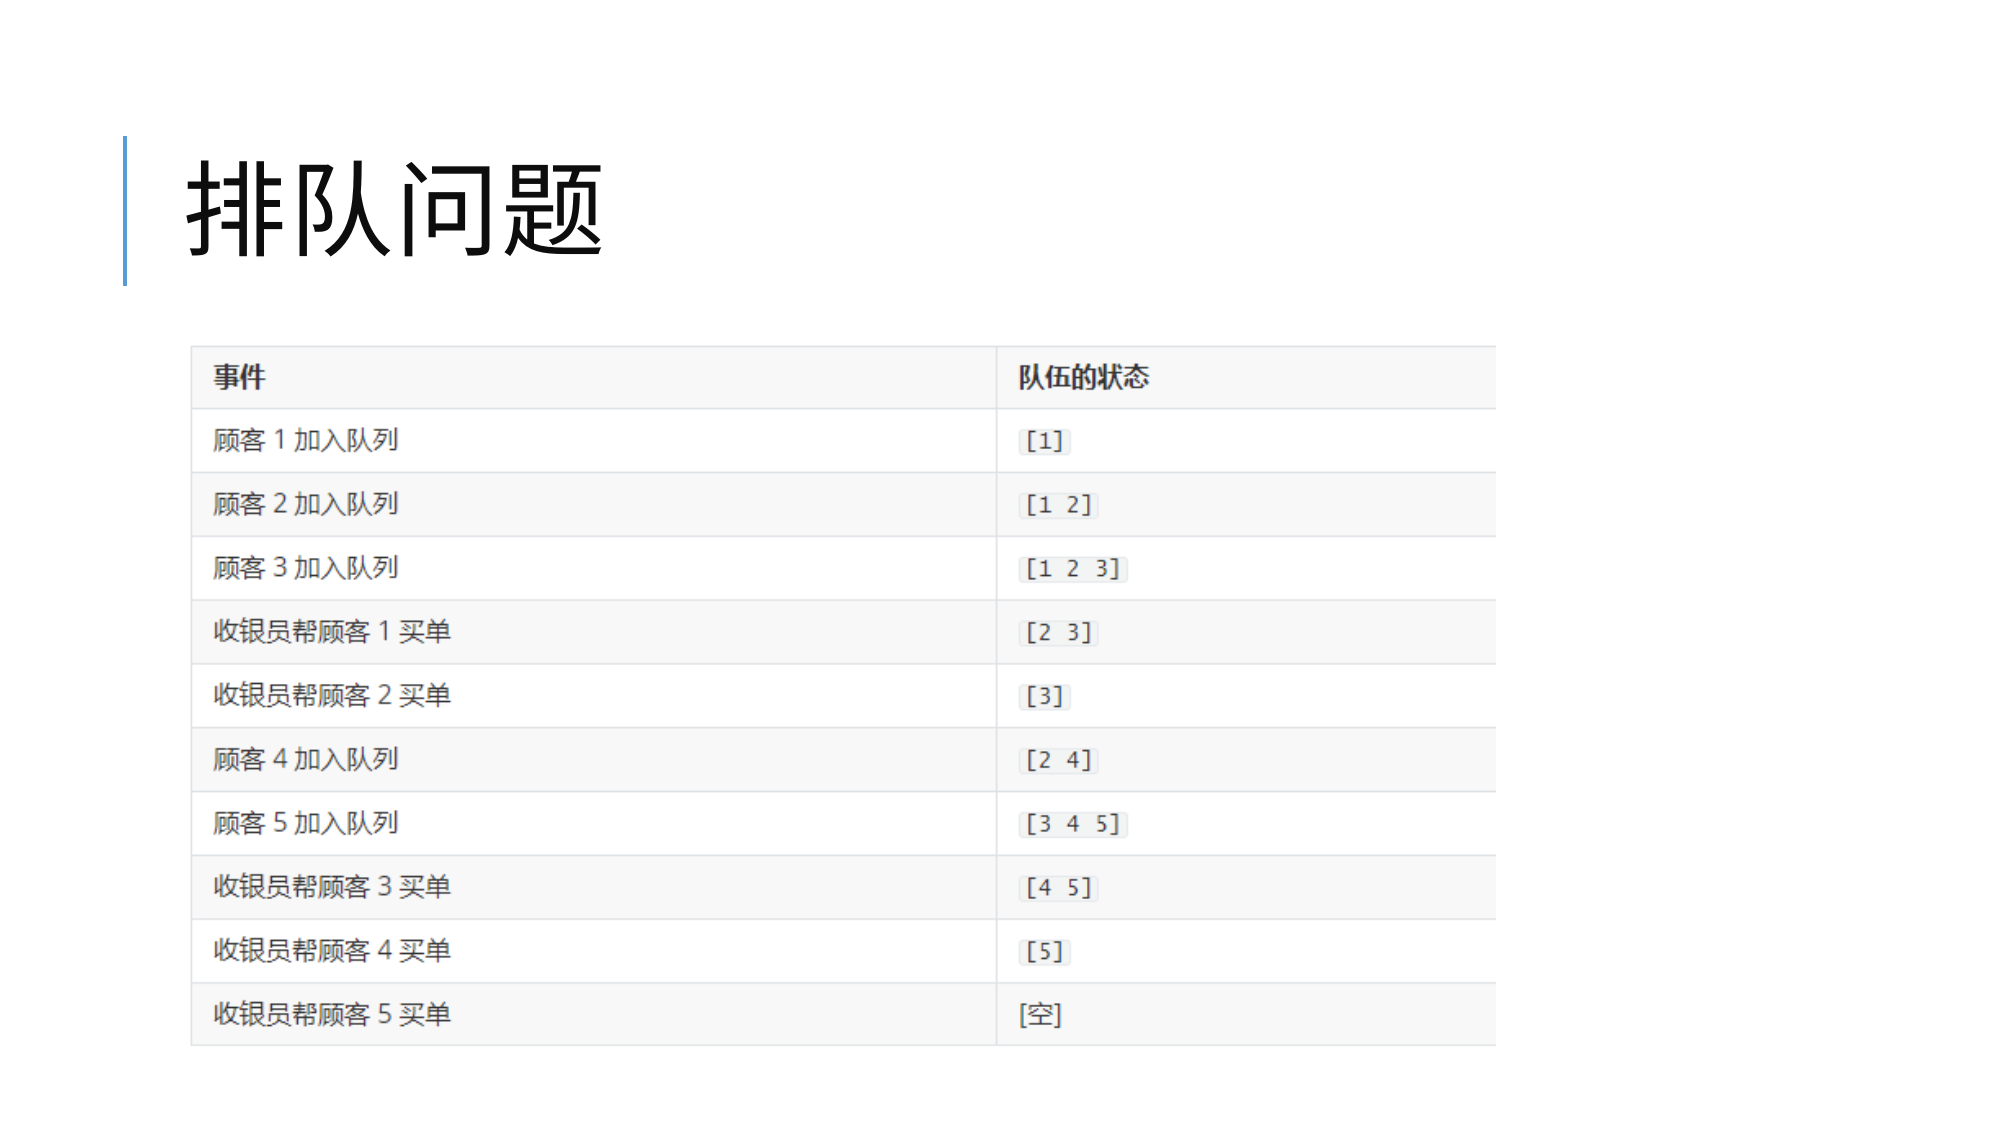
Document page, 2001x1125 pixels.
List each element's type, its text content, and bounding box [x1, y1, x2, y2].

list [167, 341, 1496, 1061]
title 排队问题 [168, 96, 1763, 342]
